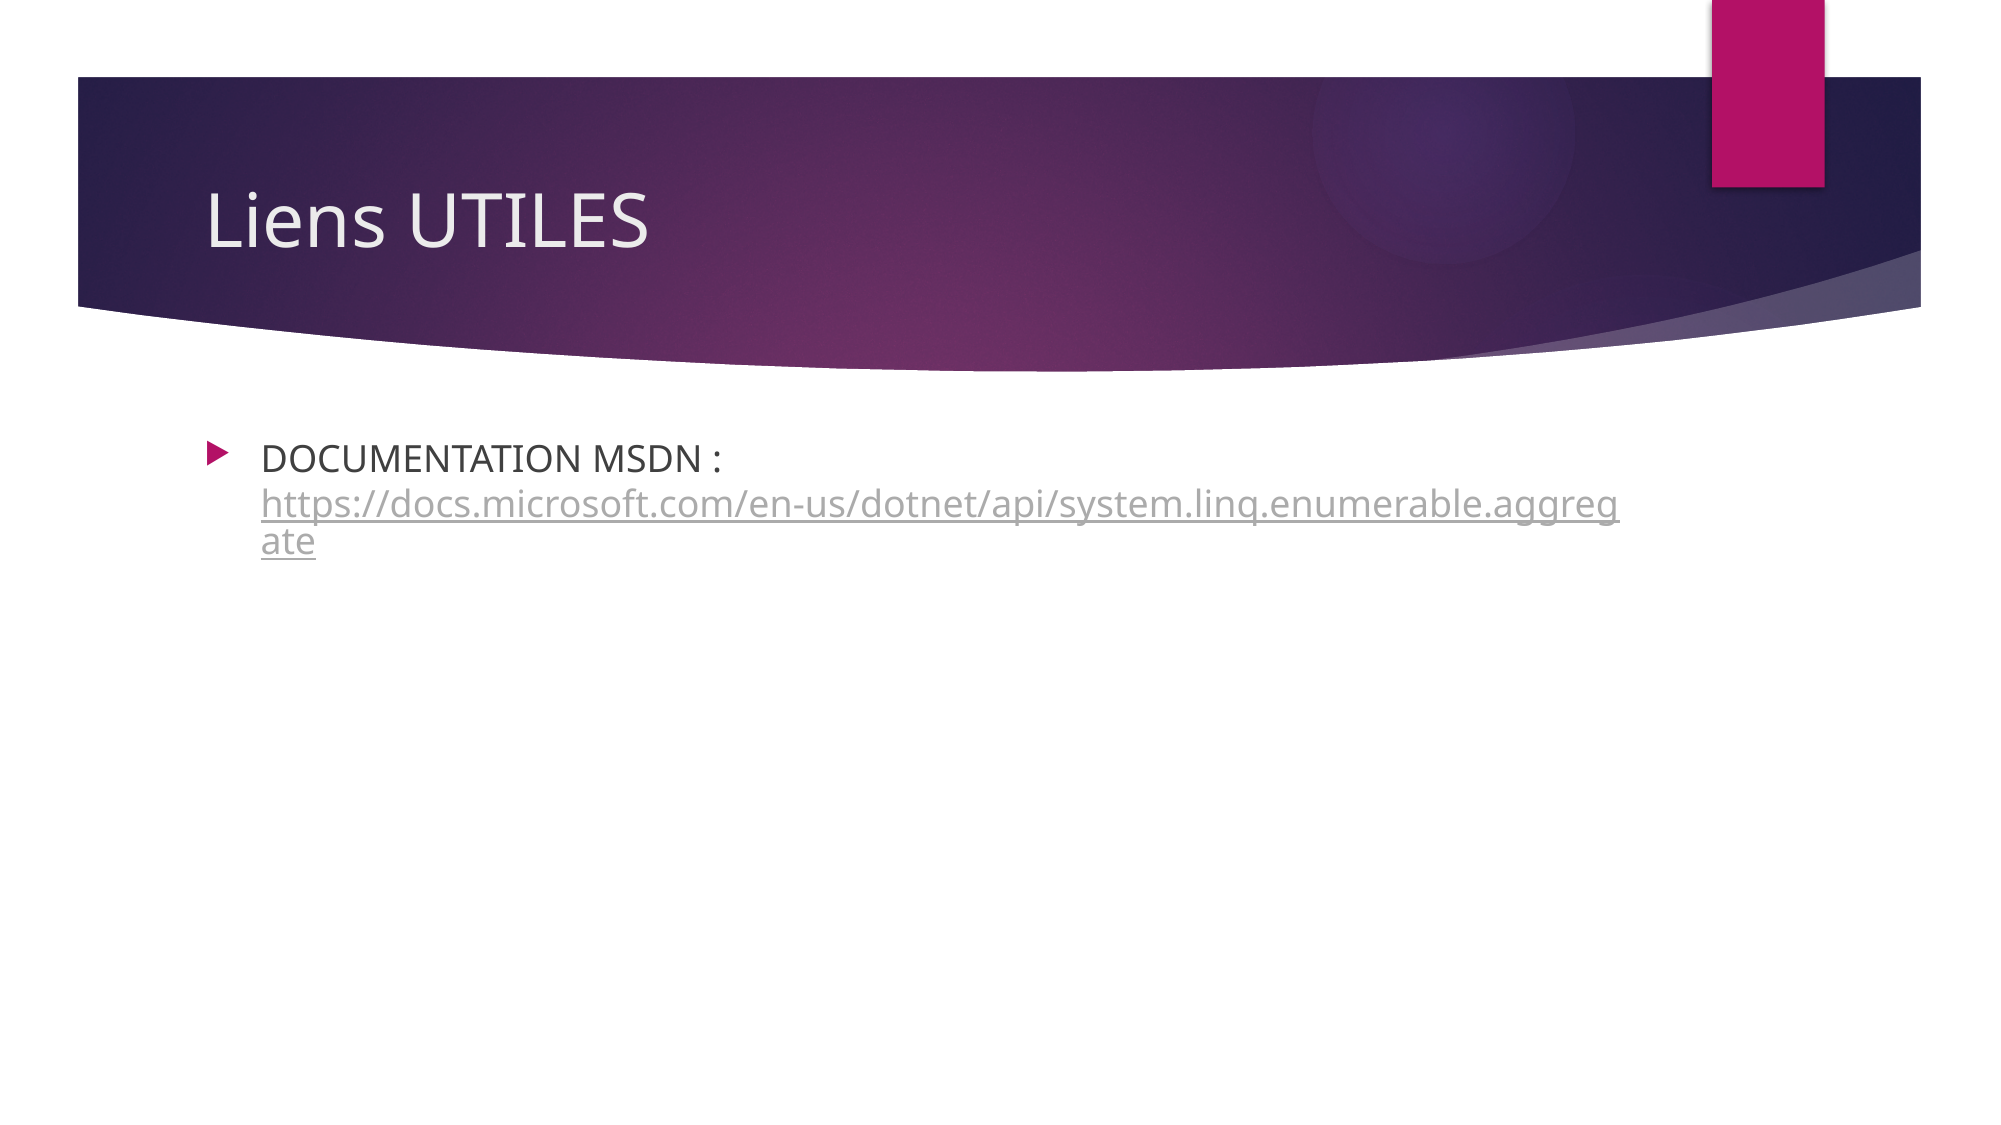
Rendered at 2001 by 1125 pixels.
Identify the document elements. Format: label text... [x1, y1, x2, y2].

title Liens UTILES [189, 159, 1627, 276]
list DOCUMENTATION MSDN : https://docs.microsoft.com/en-us/dotnet/api/system.linq.enumerable.aggregate [189, 427, 1638, 988]
